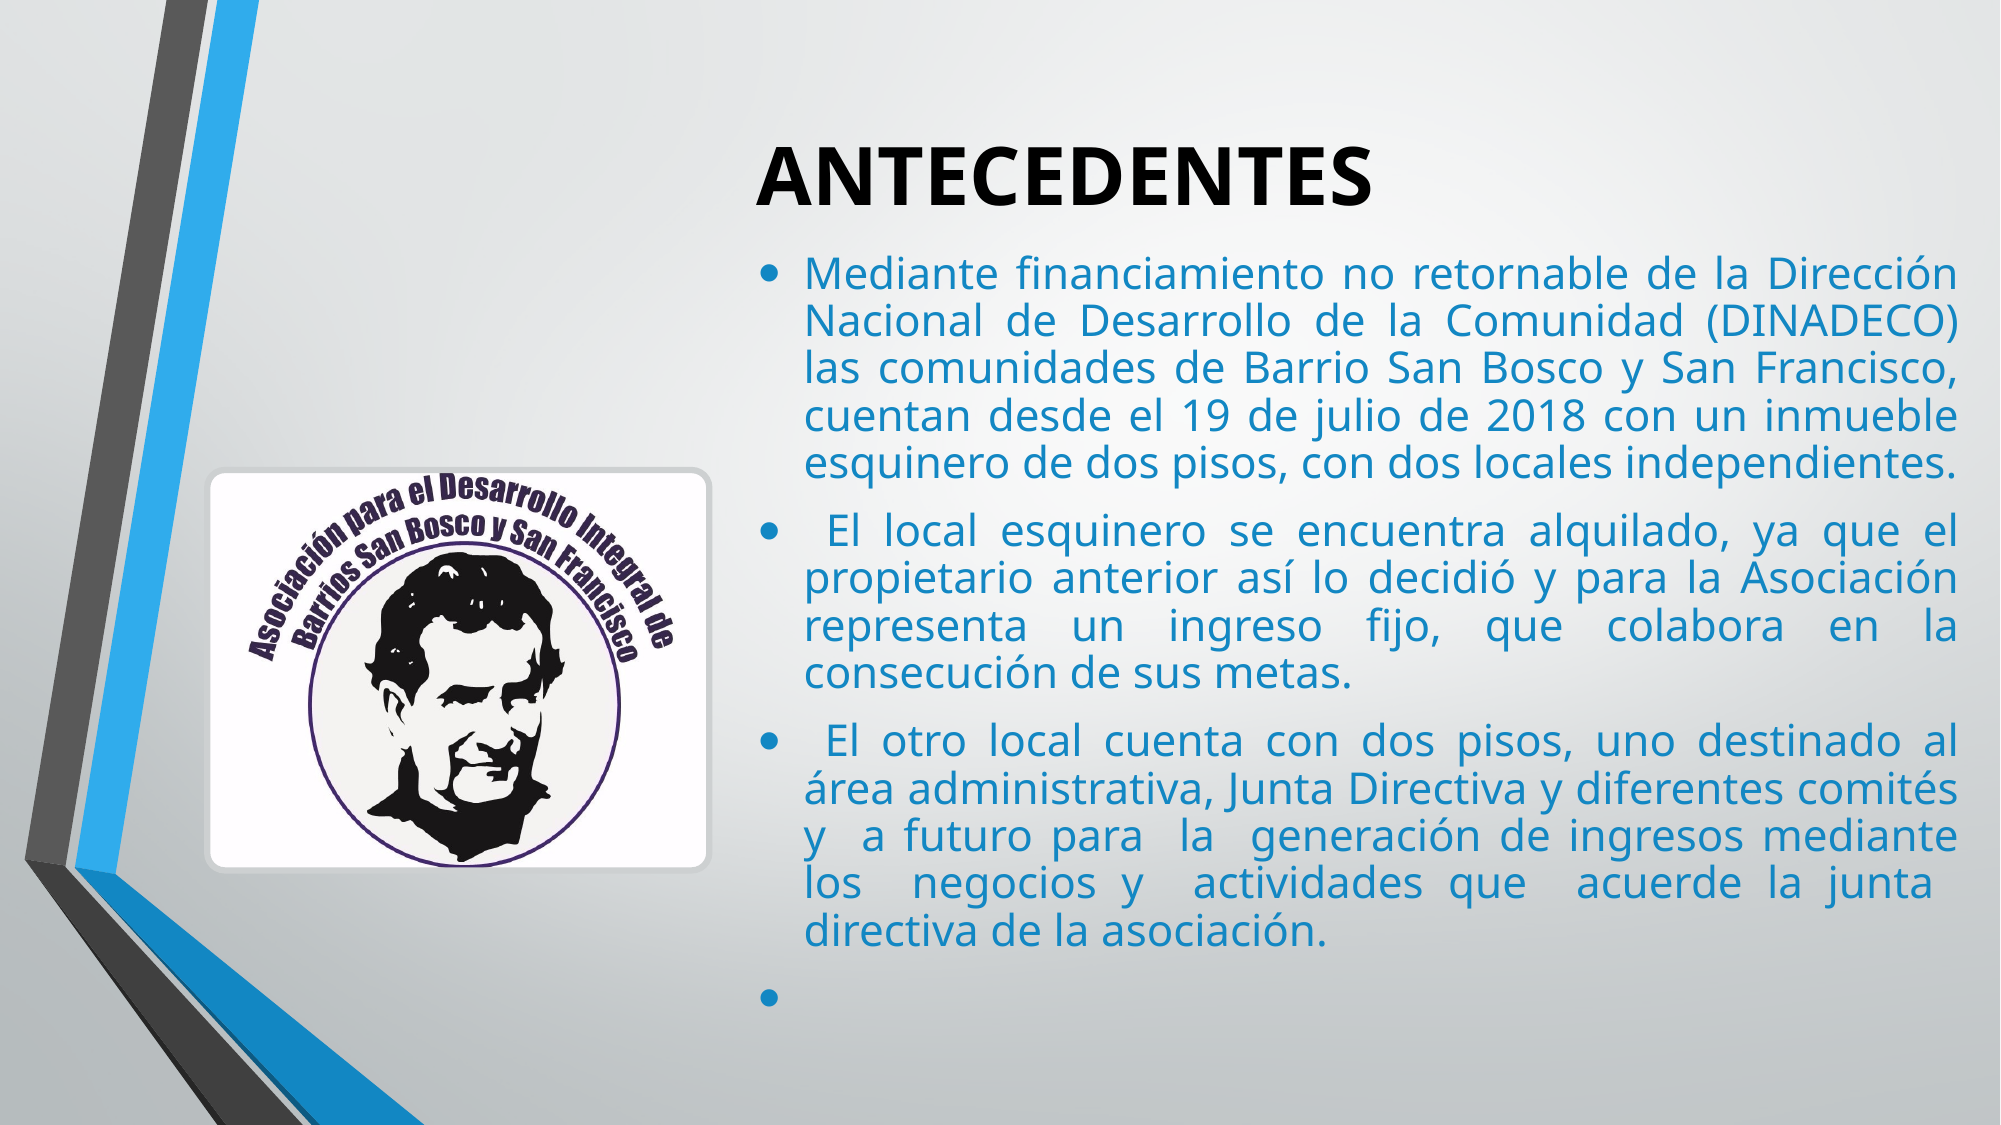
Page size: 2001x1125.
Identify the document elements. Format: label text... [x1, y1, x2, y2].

picture [206, 469, 710, 871]
list Mediante financiamiento no retornable de la Dirección Nacional de Desarrollo de la Comunidad (DINADECO) las comunidades de Barrio San Bosco y San Francisco, cuentan desde el 19 de julio de 2018 con un inmueble esquinero de dos pisos, con dos locales independientes. El local esquinero se encuentra alquilado, ya que el propietario anterior así lo decidió y para la Asociación representa un ingreso fijo, que colabora en la consecución de sus metas. El otro local cuenta con dos pisos, uno destinado al área administrativa, Junta Directiva y diferentes comités y a futuro para la generación de ingresos mediante los negocios y actividades que acuerde la junta directiva de la asociación. [743, 243, 1976, 1064]
title ANTECEDENTES [243, 40, 1887, 329]
